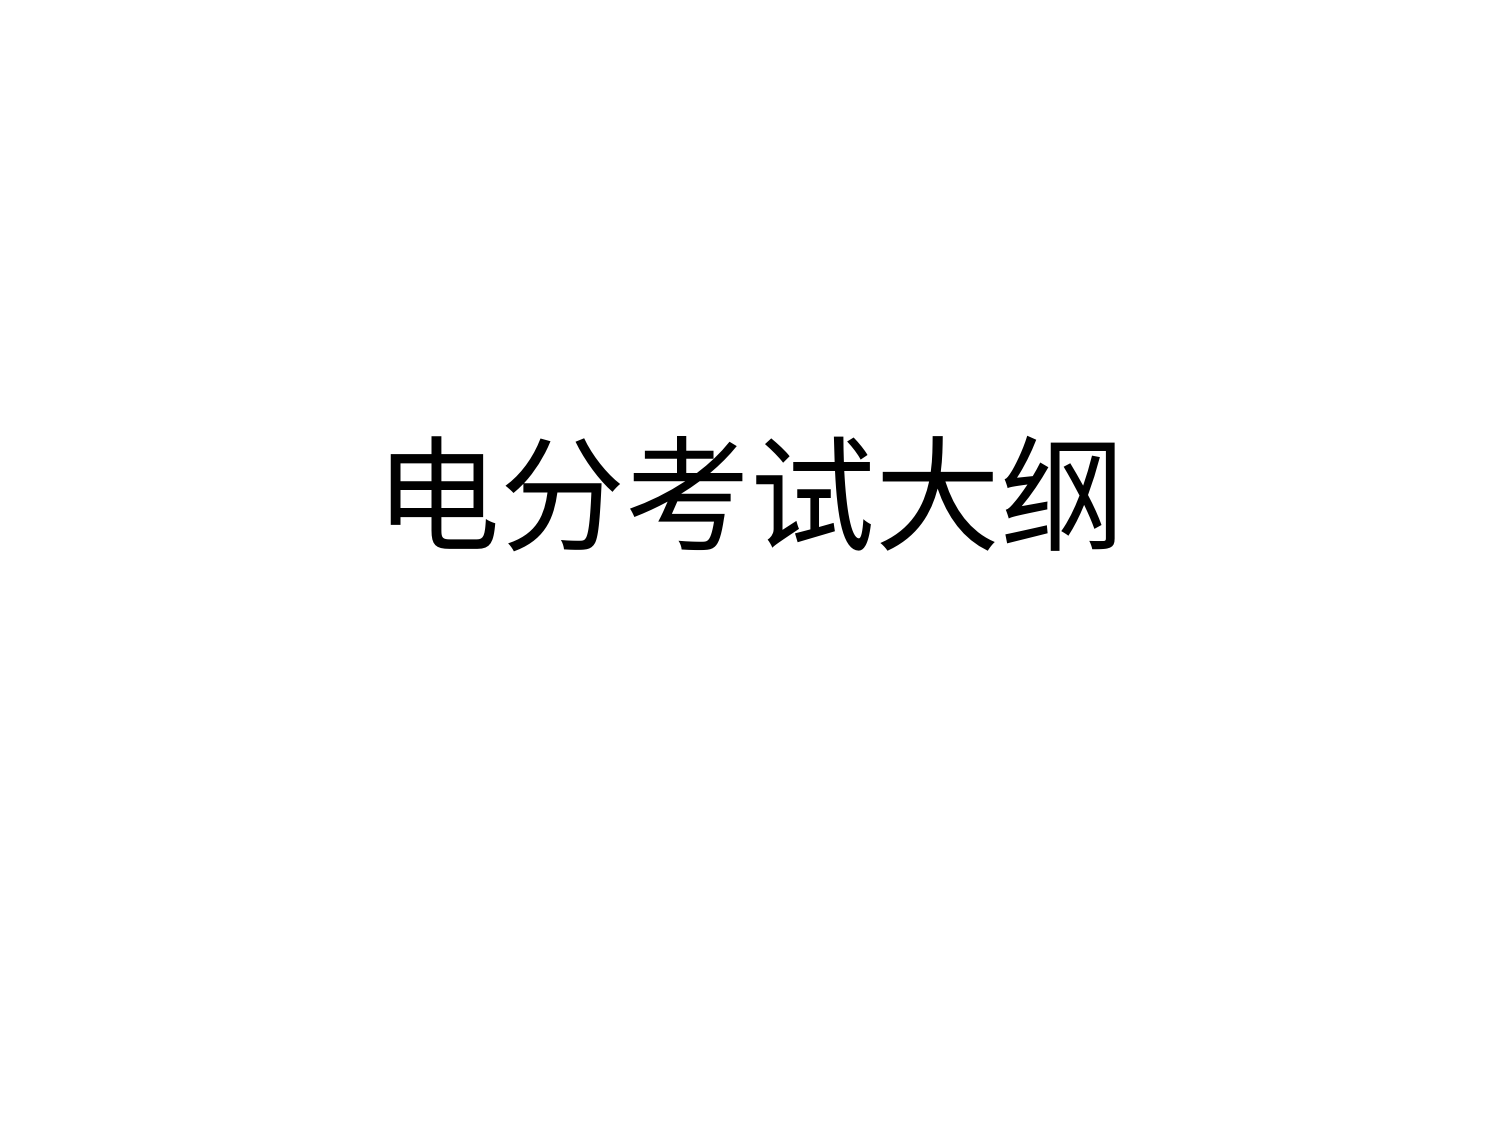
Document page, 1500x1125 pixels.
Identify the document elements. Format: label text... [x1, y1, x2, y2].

title 电分考试大纲 [112, 184, 1388, 576]
